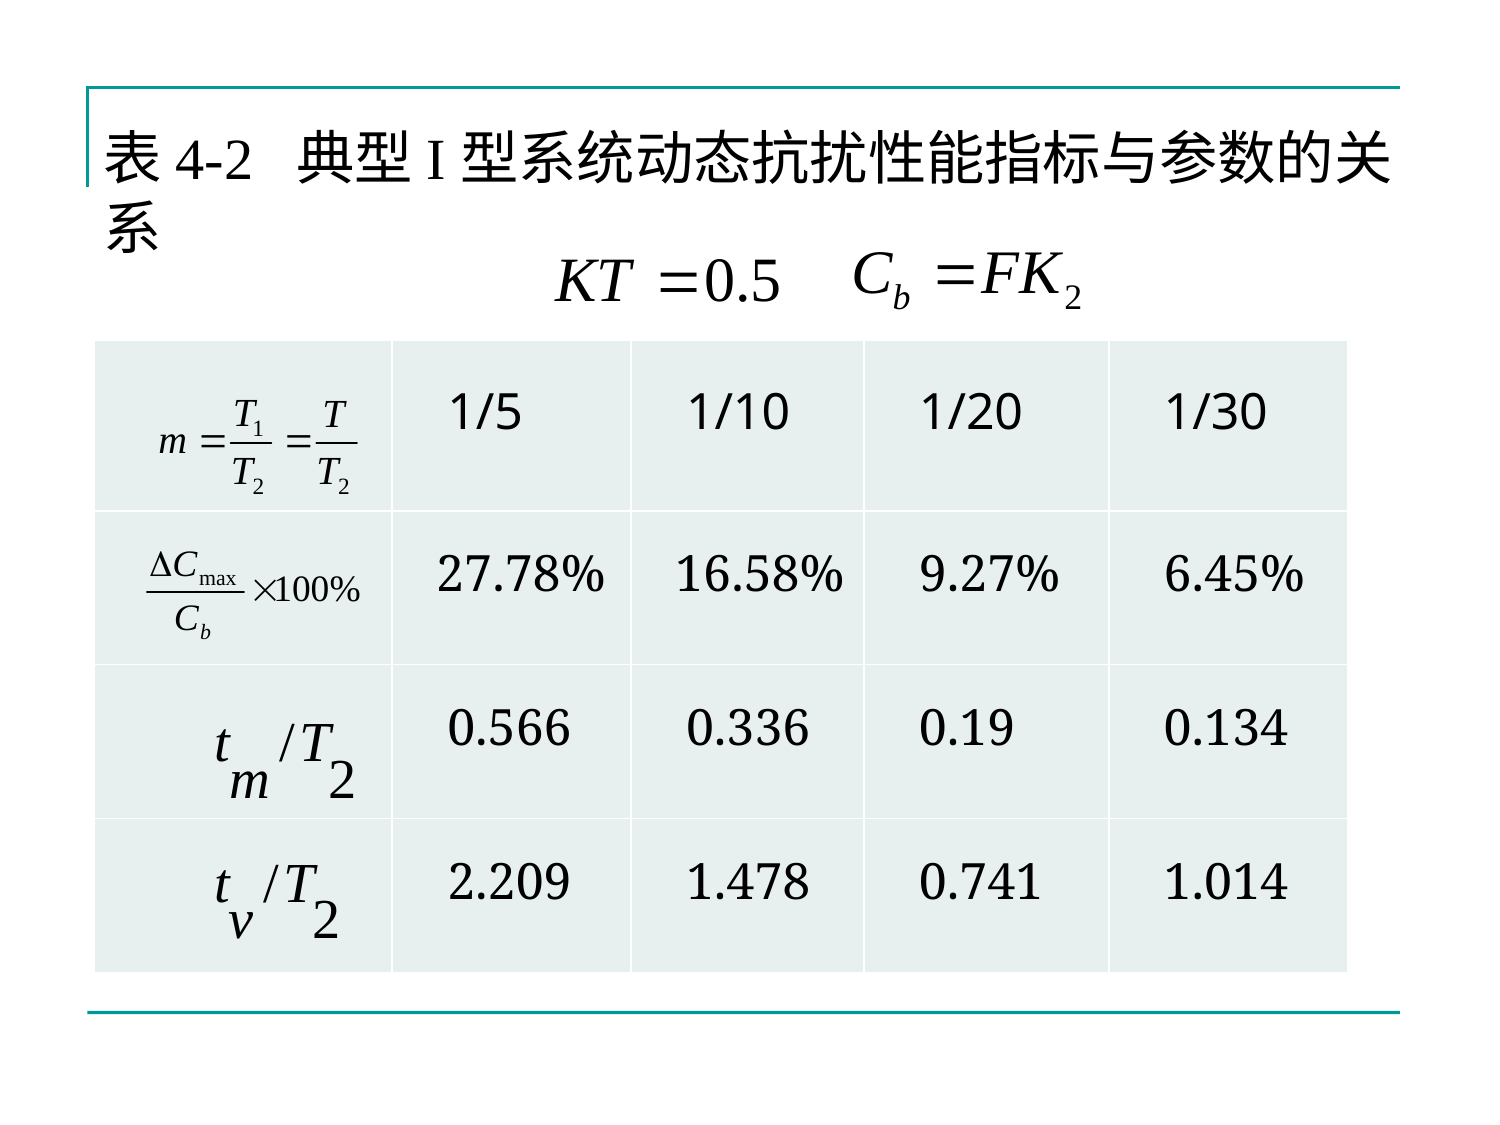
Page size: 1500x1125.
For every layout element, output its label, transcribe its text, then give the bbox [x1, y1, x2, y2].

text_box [152, 386, 365, 503]
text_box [210, 714, 362, 806]
table_cell 0.336 [632, 665, 863, 818]
table_cell 1.014 [1110, 819, 1347, 972]
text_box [140, 538, 369, 649]
table_cell [95, 512, 391, 664]
table_cell 27.78% [393, 512, 630, 664]
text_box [210, 855, 346, 947]
table_cell [95, 819, 391, 972]
table_cell 2.209 [393, 819, 630, 972]
table_header [95, 341, 391, 510]
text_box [844, 231, 1093, 325]
table_header 1/5 [393, 341, 630, 510]
table_cell 0.19 [865, 665, 1108, 818]
table_cell 0.566 [393, 665, 630, 818]
table_header 1/10 [632, 341, 863, 510]
table_cell 1.478 [632, 819, 863, 972]
table_header 1/20 [865, 341, 1108, 510]
table_cell [95, 665, 391, 818]
table_cell 0.134 [1110, 665, 1347, 818]
table_cell 0.741 [865, 819, 1108, 972]
table_cell 9.27% [865, 512, 1108, 664]
table_cell 6.45% [1110, 512, 1347, 664]
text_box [543, 243, 792, 318]
table_header 1/30 [1110, 341, 1347, 510]
table_cell 16.58% [632, 512, 863, 664]
text_box 表4-2 典型I型系统动态抗扰性能指标与参数的关系 [88, 113, 1459, 269]
